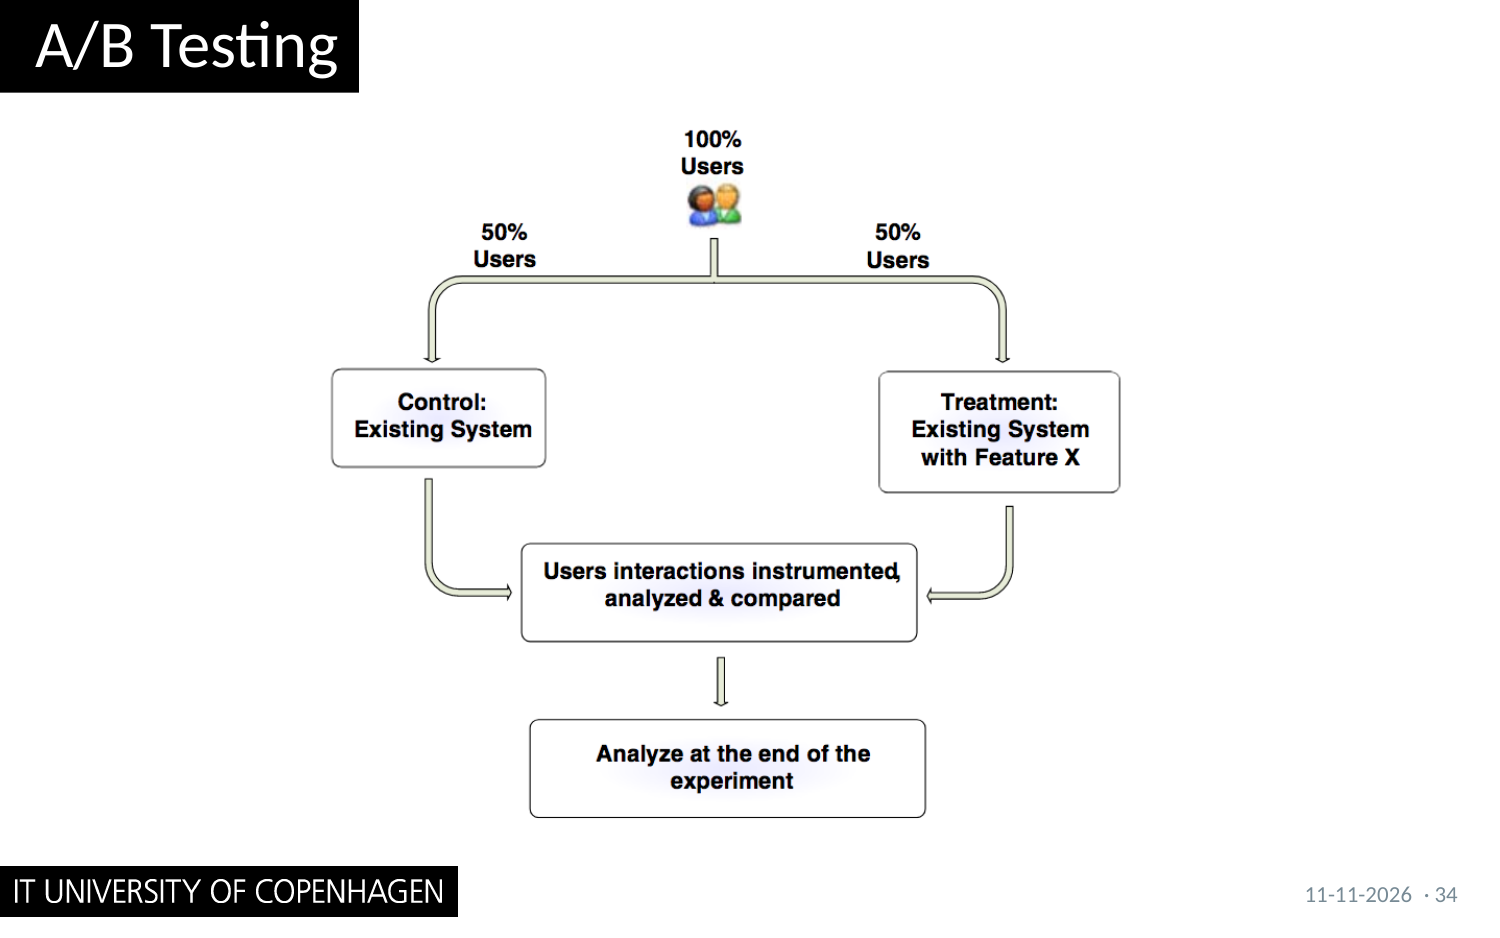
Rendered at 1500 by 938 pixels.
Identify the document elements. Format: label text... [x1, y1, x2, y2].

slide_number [1062, 868, 1413, 919]
picture [15, 879, 442, 903]
title A/B Testing [0, 0, 360, 93]
slide_number · 34 [1423, 868, 1474, 919]
picture [268, 95, 1230, 842]
